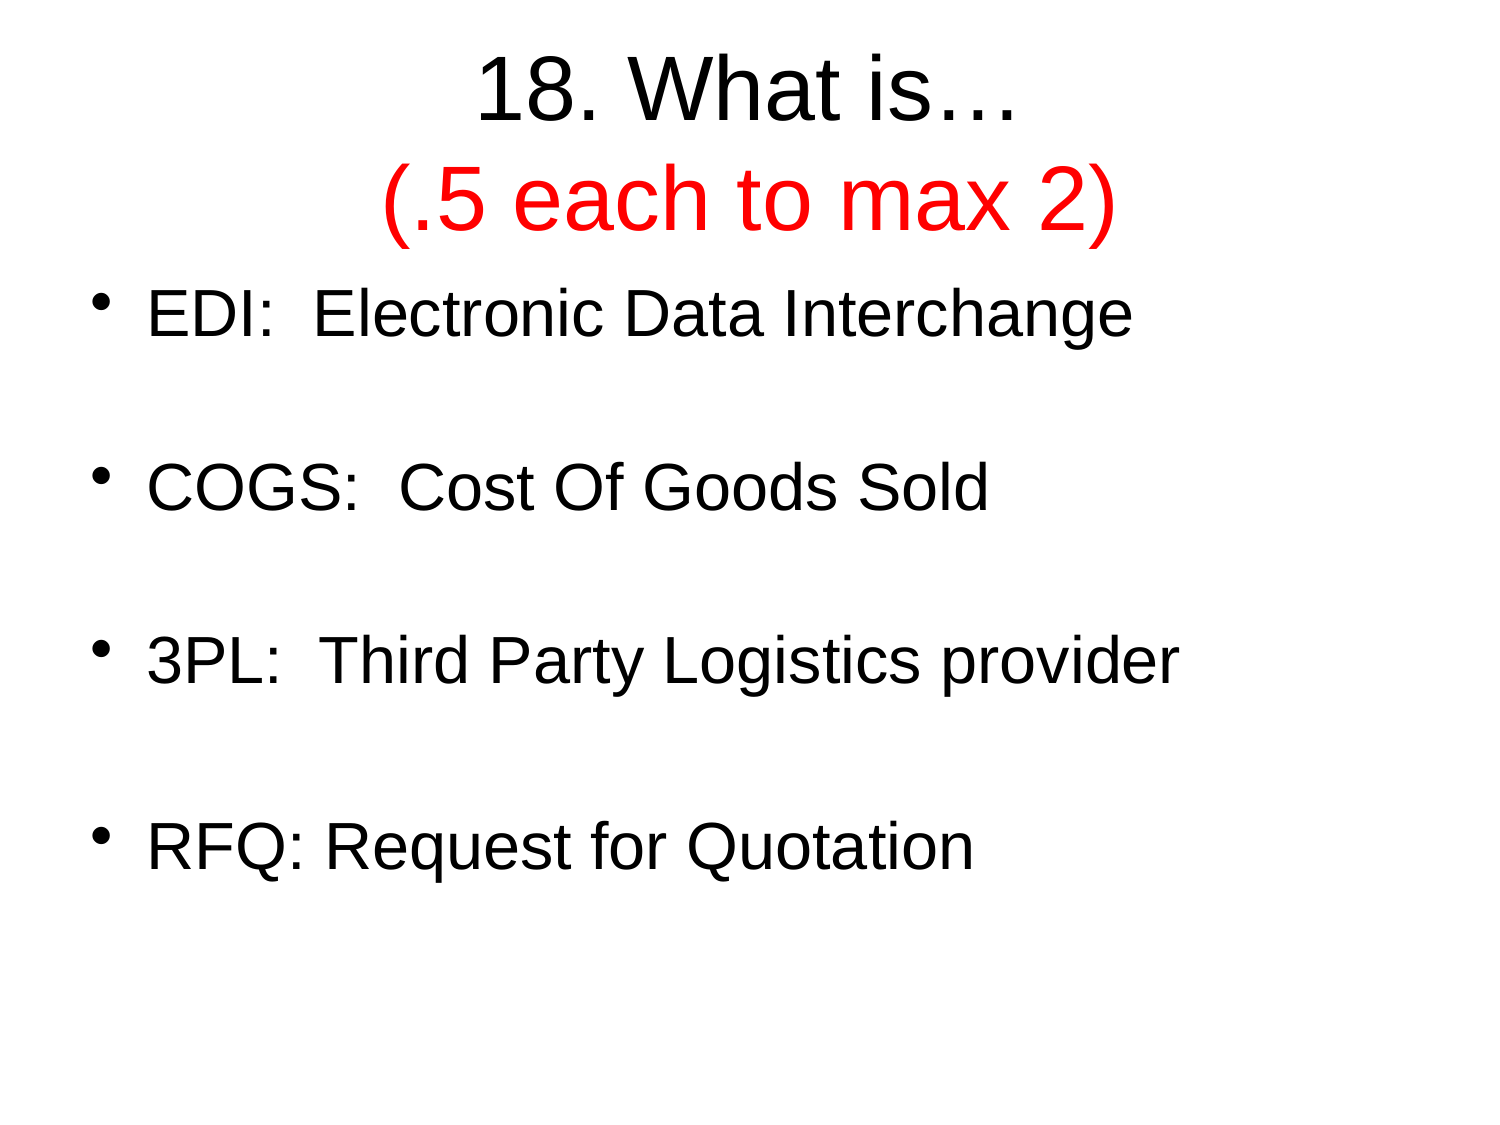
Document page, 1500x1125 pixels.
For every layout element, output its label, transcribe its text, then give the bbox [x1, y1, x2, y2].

list EDI: Electronic Data Interchange COGS: Cost Of Goods Sold 3PL: Third Party Logistics provider RFQ: Request for Quotation [74, 262, 1426, 1006]
title 18. What is… (.5 each to max 2) [74, 44, 1426, 233]
